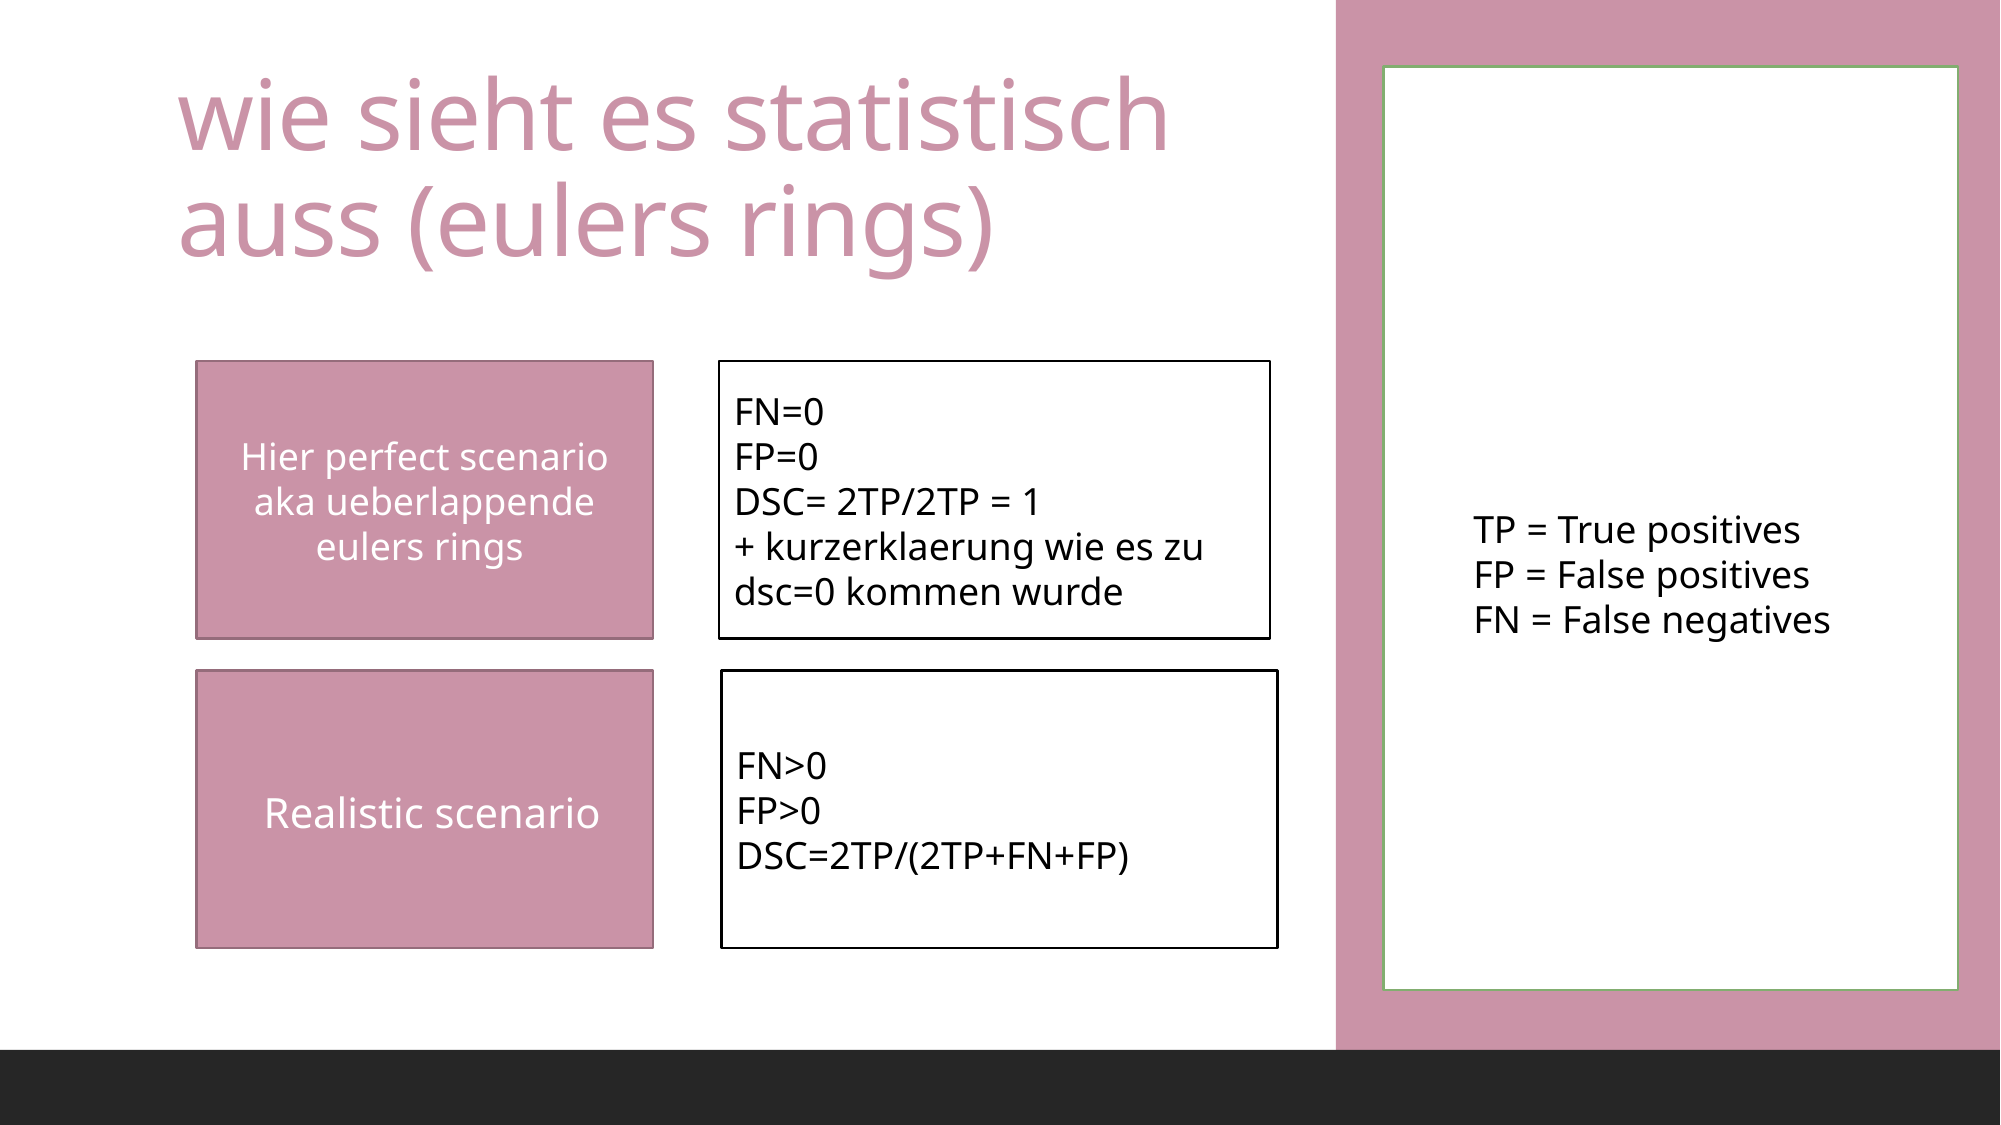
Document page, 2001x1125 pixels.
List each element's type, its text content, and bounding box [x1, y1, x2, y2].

text_box FN=0 FP=0 DSC= 2TP/2TP = 1 + kurzerklaerung wie es zu dsc=0 kommen wurde [718, 360, 1271, 640]
title wie sieht es statistisch auss (eulers rings) [162, 47, 1270, 285]
list Realistic scenario [195, 669, 654, 949]
text_box [0, 1049, 2000, 1125]
text_box [0, 0, 1335, 1049]
text_box Hier perfect scenario aka ueberlappende eulers rings [195, 360, 654, 640]
text_box [1335, 0, 2000, 1049]
text_box FN>0 FP>0 DSC=2TP/(2TP+FN+FP) [720, 669, 1279, 949]
